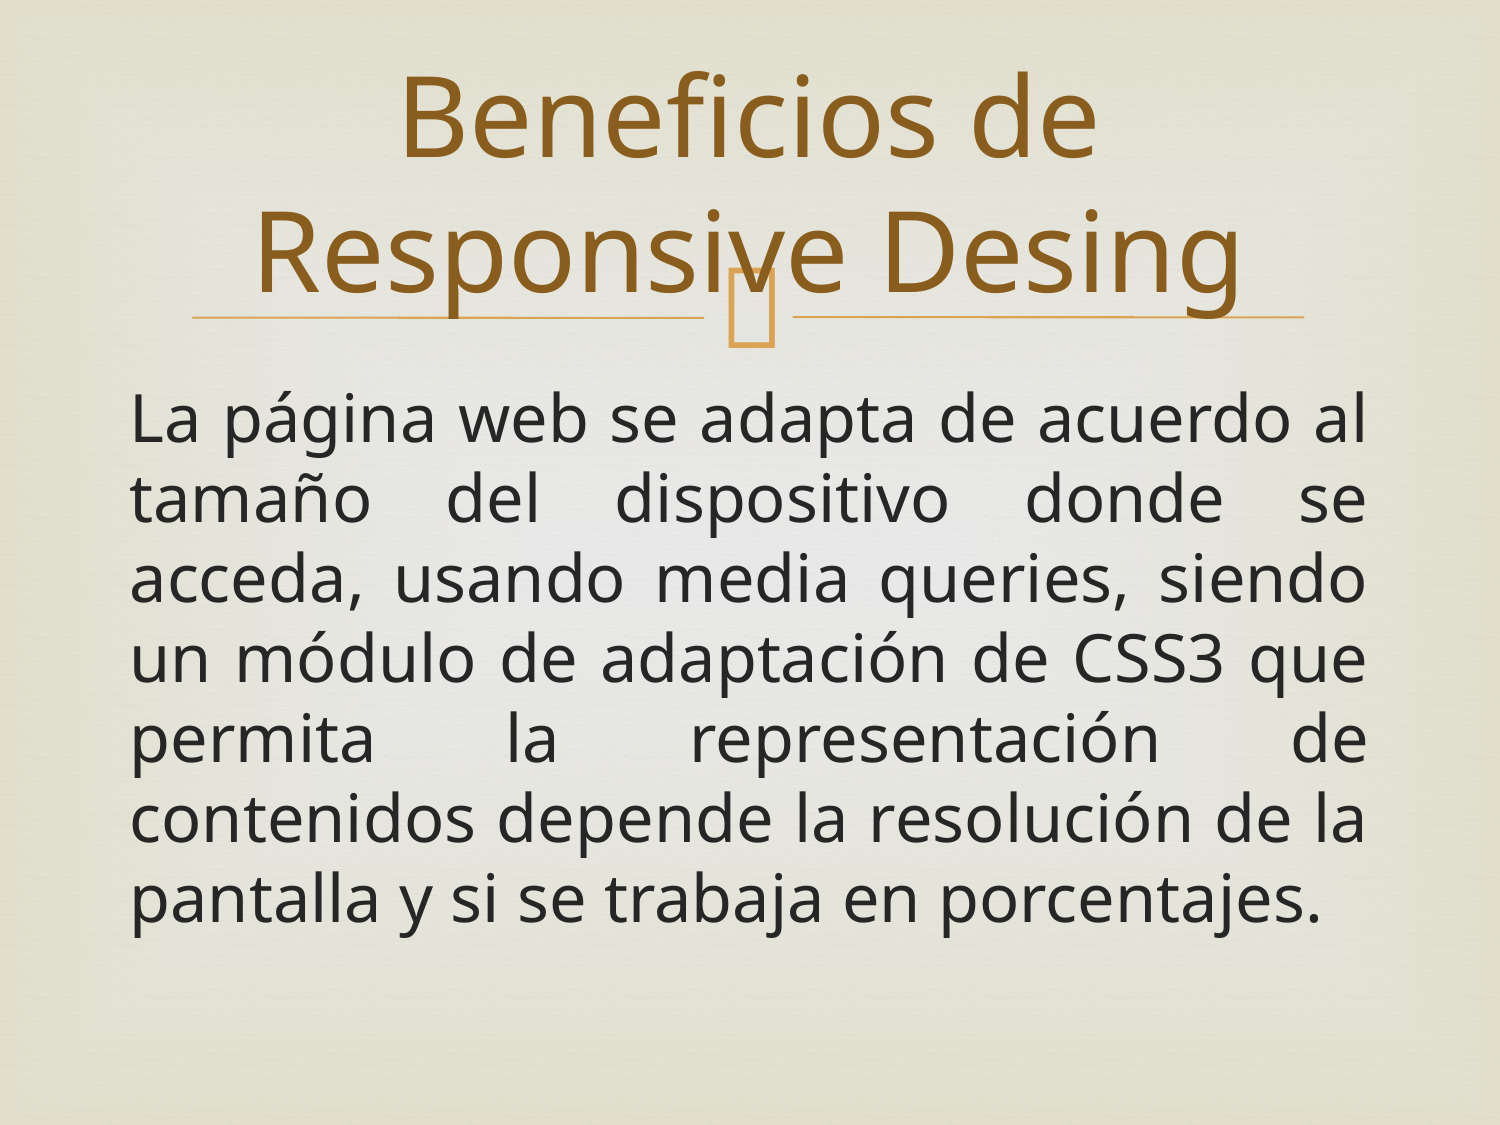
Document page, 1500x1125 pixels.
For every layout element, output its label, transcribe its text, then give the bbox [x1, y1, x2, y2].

list La página web se adapta de acuerdo al tamaño del dispositivo donde se acceda, usando media queries, siendo un módulo de adaptación de CSS3 que permita la representación de contenidos depende la resolución de la pantalla y si se trabaja en porcentajes. [114, 368, 1386, 1005]
title Beneficios de Responsive Desing [112, 93, 1386, 267]
